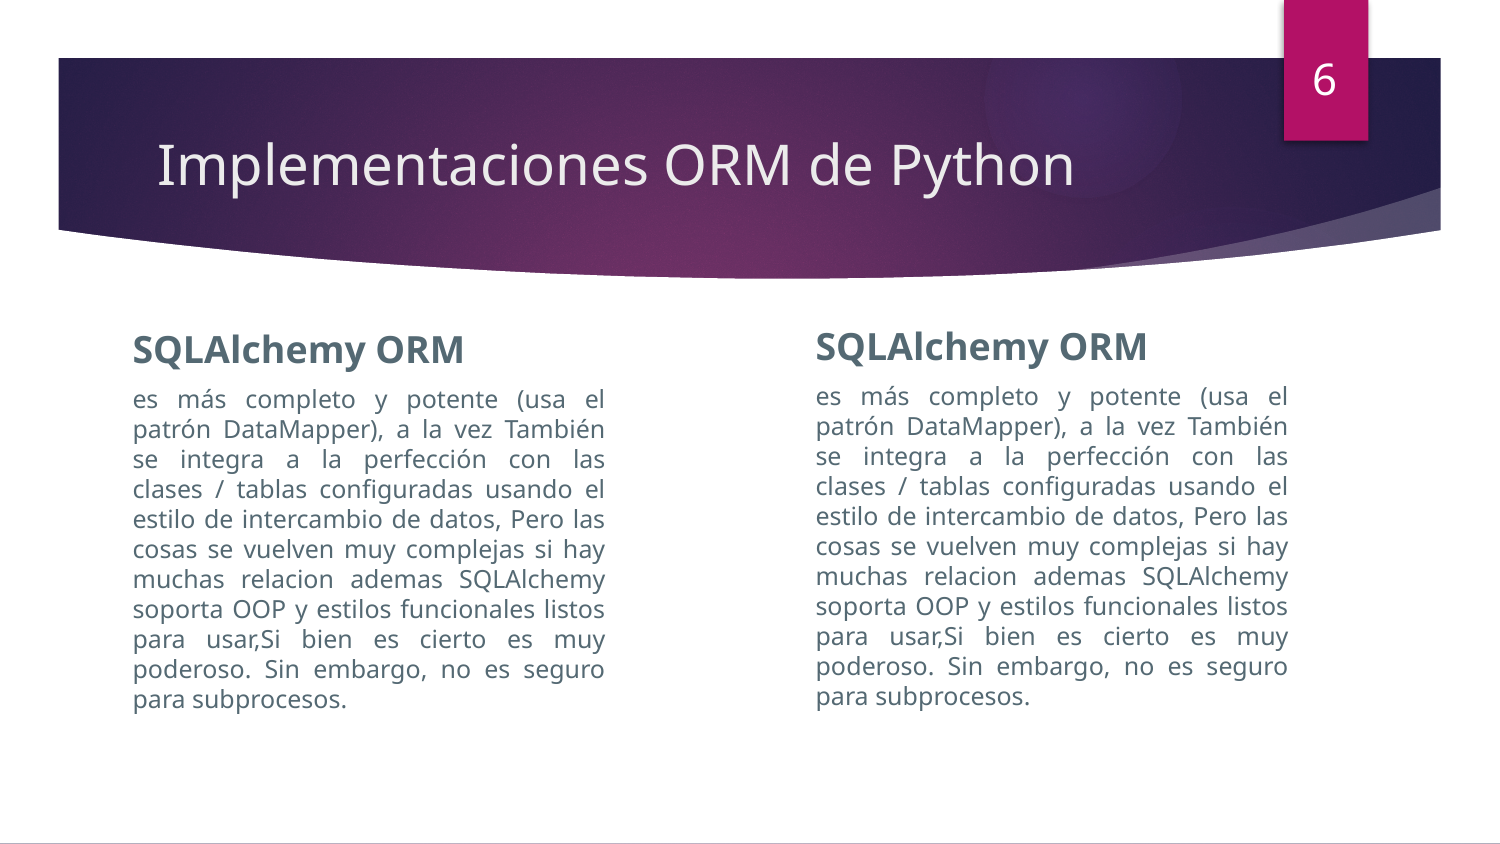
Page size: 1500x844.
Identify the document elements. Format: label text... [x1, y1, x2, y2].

text_box SQLAlchemy ORM es más completo y potente (usa el patrón DataMapper), a la vez También se integra a la perfección con las clases / tablas configuradas usando el estilo de intercambio de datos, Pero las cosas se vuelven muy complejas si hay muchas relacion ademas SQLAlchemy soporta OOP y estilos funcionales listos para usar,Si bien es cierto es muy poderoso. Sin embargo, no es seguro para subprocesos. [117, 311, 621, 728]
text_box SQLAlchemy ORM es más completo y potente (usa el patrón DataMapper), a la vez También se integra a la perfección con las clases / tablas configuradas usando el estilo de intercambio de datos, Pero las cosas se vuelven muy complejas si hay muchas relacion ademas SQLAlchemy soporta OOP y estilos funcionales listos para usar,Si bien es cierto es muy poderoso. Sin embargo, no es seguro para subprocesos. [800, 308, 1305, 724]
title Implementaciones ORM de Python [142, 119, 1220, 207]
slide_number 6 [1273, 36, 1377, 131]
